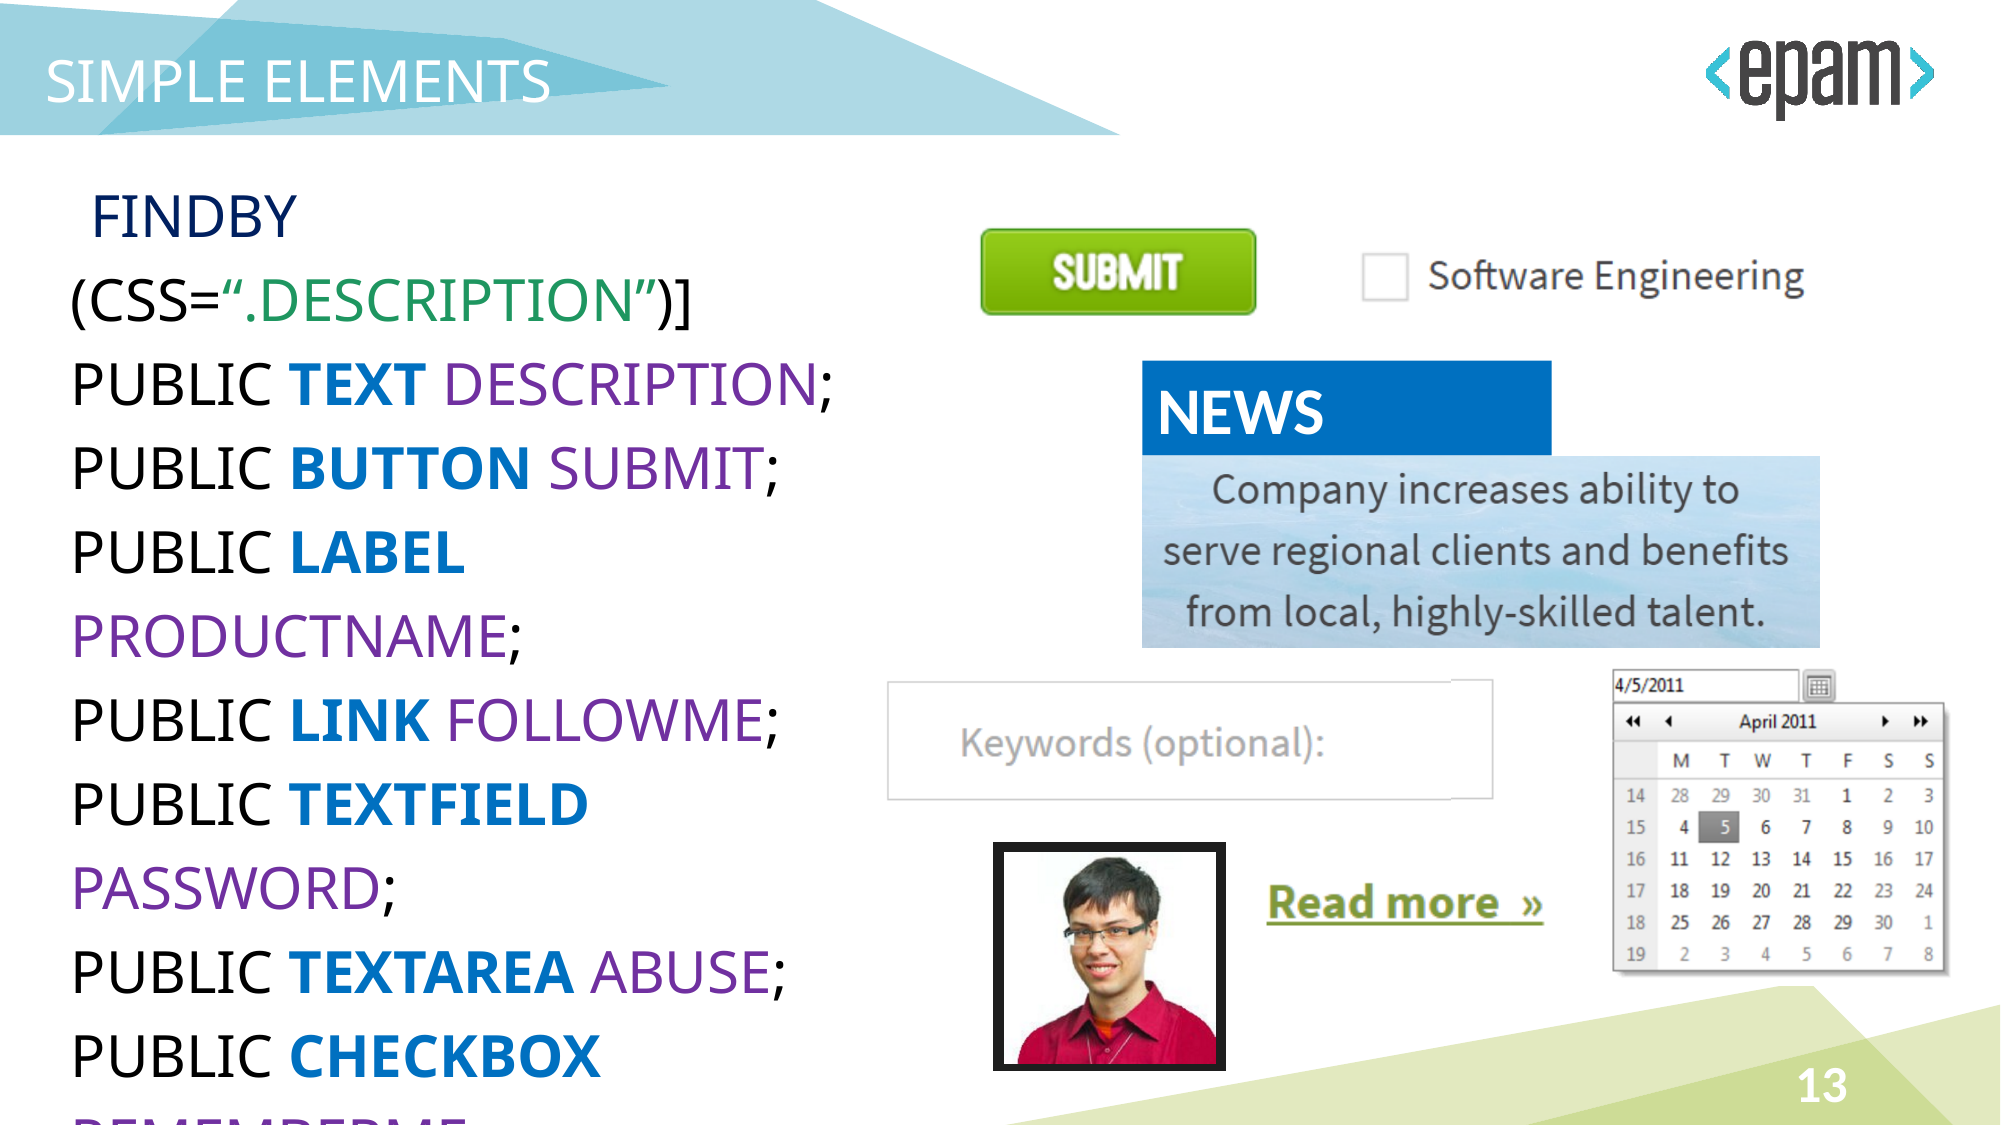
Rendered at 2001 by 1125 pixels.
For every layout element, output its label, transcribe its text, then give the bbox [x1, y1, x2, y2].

picture [993, 655, 1957, 1071]
picture [1142, 456, 1820, 648]
picture [1682, 19, 1957, 127]
text_box NEWS [1142, 360, 1552, 456]
list SIMPLE ELEMENTS [30, 36, 2000, 158]
picture [1347, 233, 1843, 329]
picture [966, 213, 1266, 327]
list [FindBy (Css=“.description”)] public Text Description; public Button Submit; public Label ProductName; public Link FollowMe; public TextField Password; public TextArea Abuse; public CheckBox RememberMe; public DatePicker Date; public FileInput Upload; public Image Photo; [56, 157, 890, 1073]
picture [864, 658, 1508, 821]
slide_number 13 [1412, 1042, 1863, 1103]
